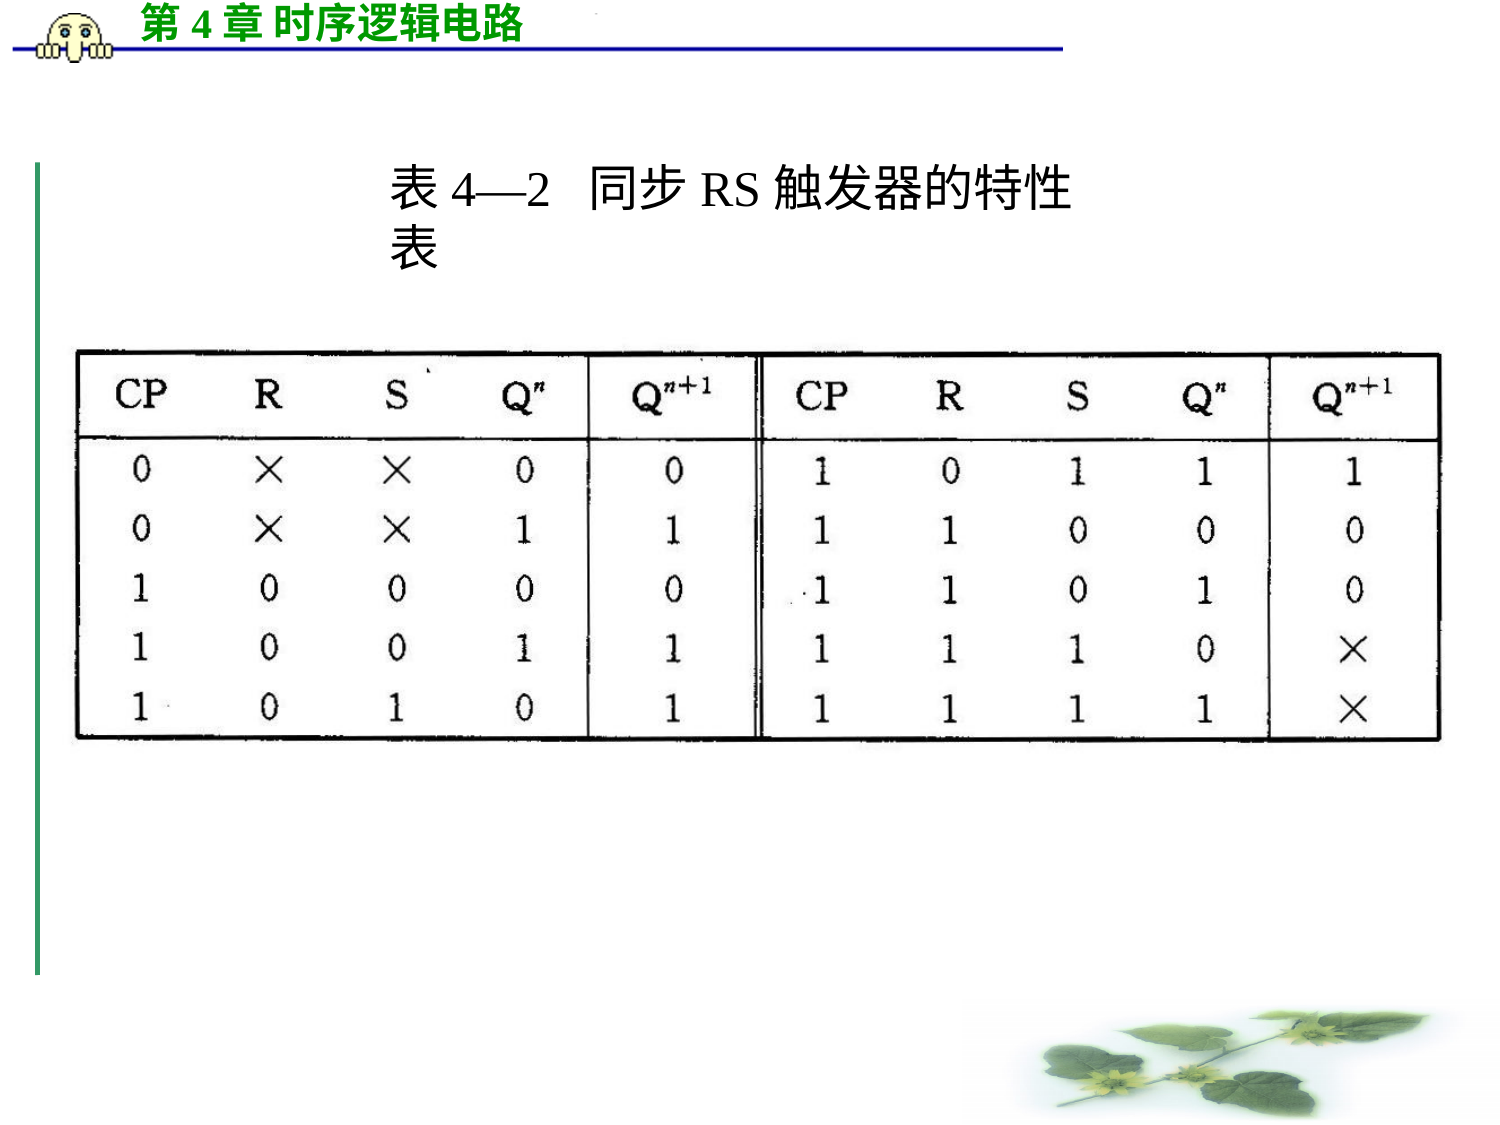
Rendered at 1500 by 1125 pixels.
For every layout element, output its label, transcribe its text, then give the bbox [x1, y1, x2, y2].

picture [280, 22, 285, 30]
picture [450, 13, 458, 18]
picture [196, 17, 203, 28]
picture [62, 337, 1463, 760]
picture [12, 13, 1063, 63]
picture [496, 15, 508, 24]
picture [962, 999, 1500, 1125]
picture [463, 31, 476, 36]
picture [463, 13, 471, 18]
text_box 表4―2 同步RS触发器的特性表 [374, 148, 1138, 284]
picture [507, 30, 515, 36]
